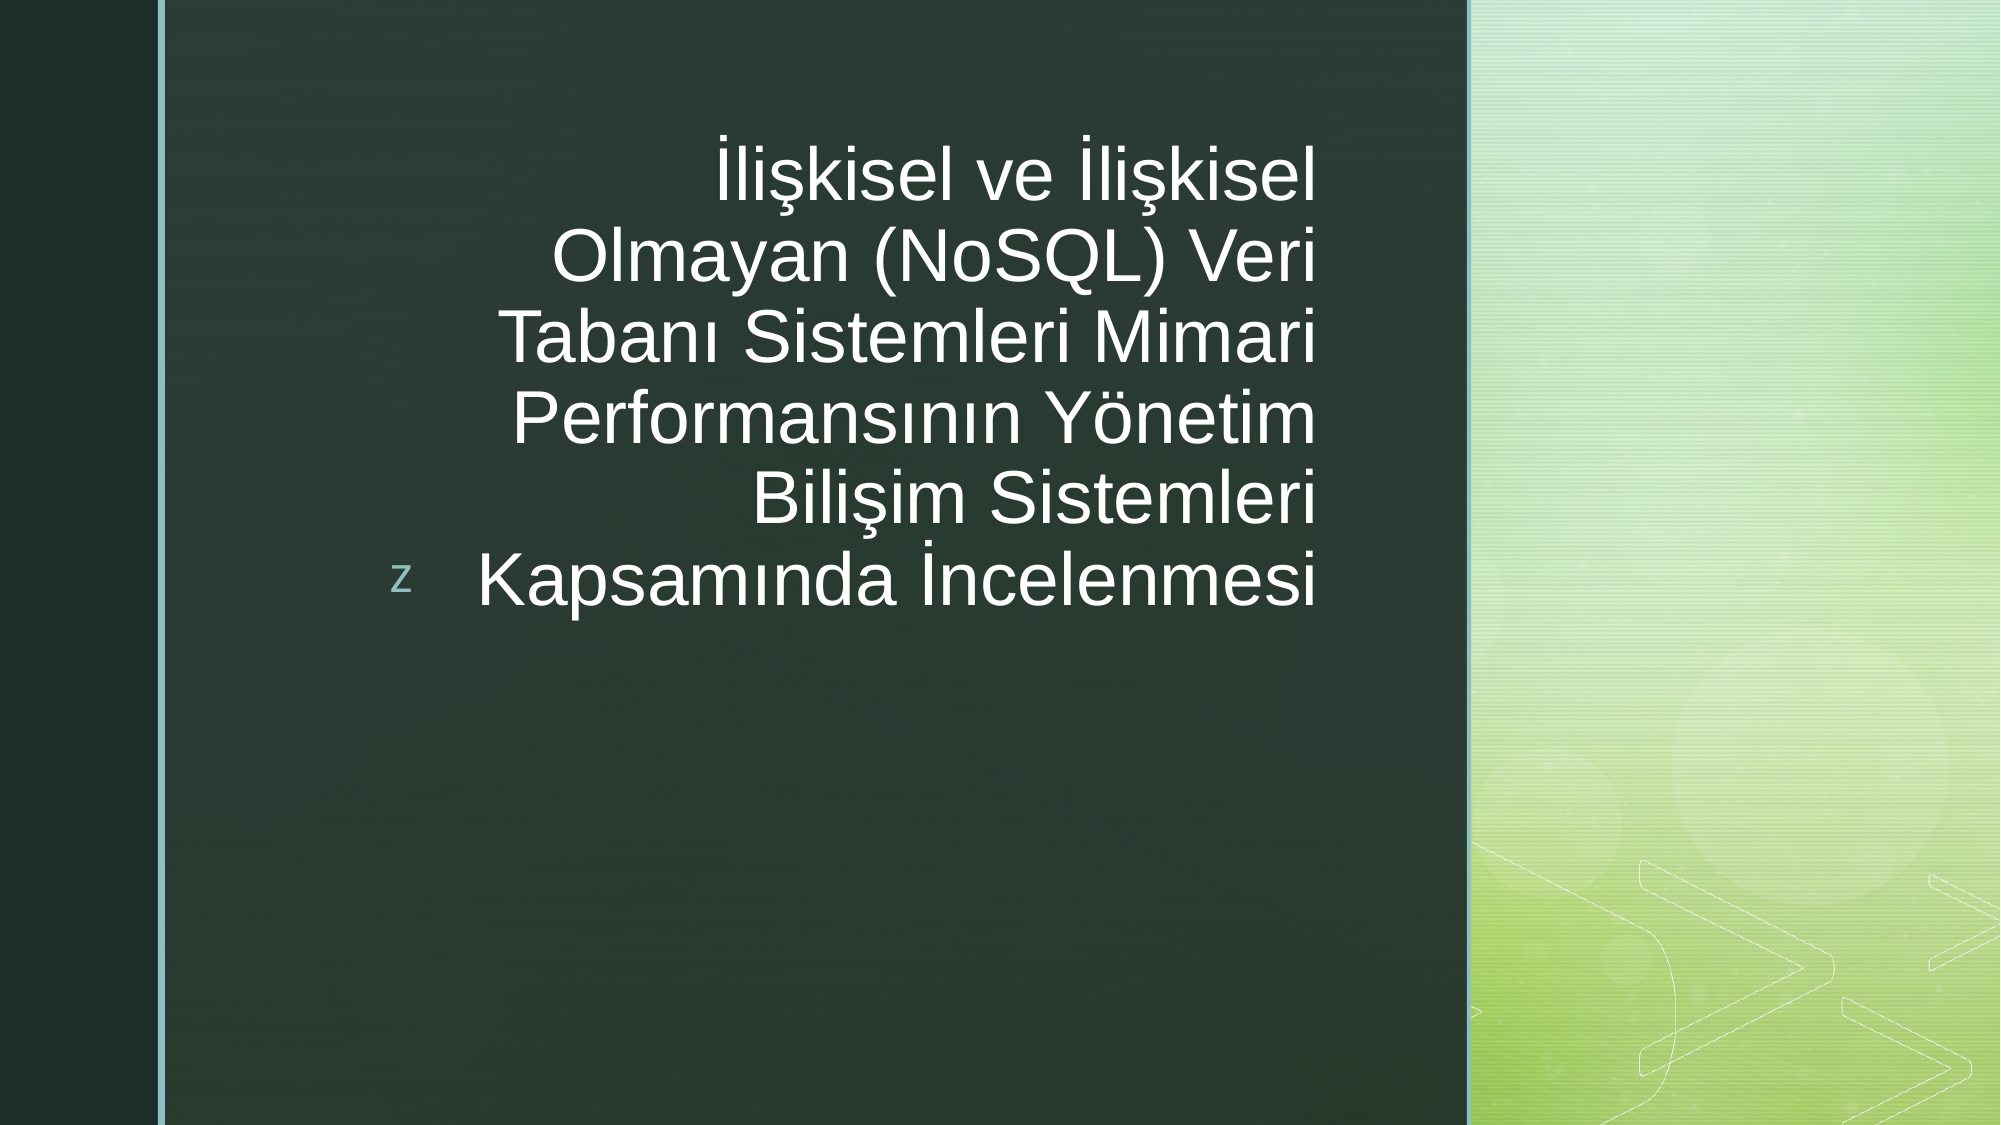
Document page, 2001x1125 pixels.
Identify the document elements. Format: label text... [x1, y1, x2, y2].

title İlişkisel ve İlişkisel Olmayan (NoSQL) Veri Tabanı Sistemleri Mimari Performansının Yönetim Bilişim Sistemleri Kapsamında İncelenmesi [428, 127, 1334, 935]
picture [1472, 0, 2001, 1125]
